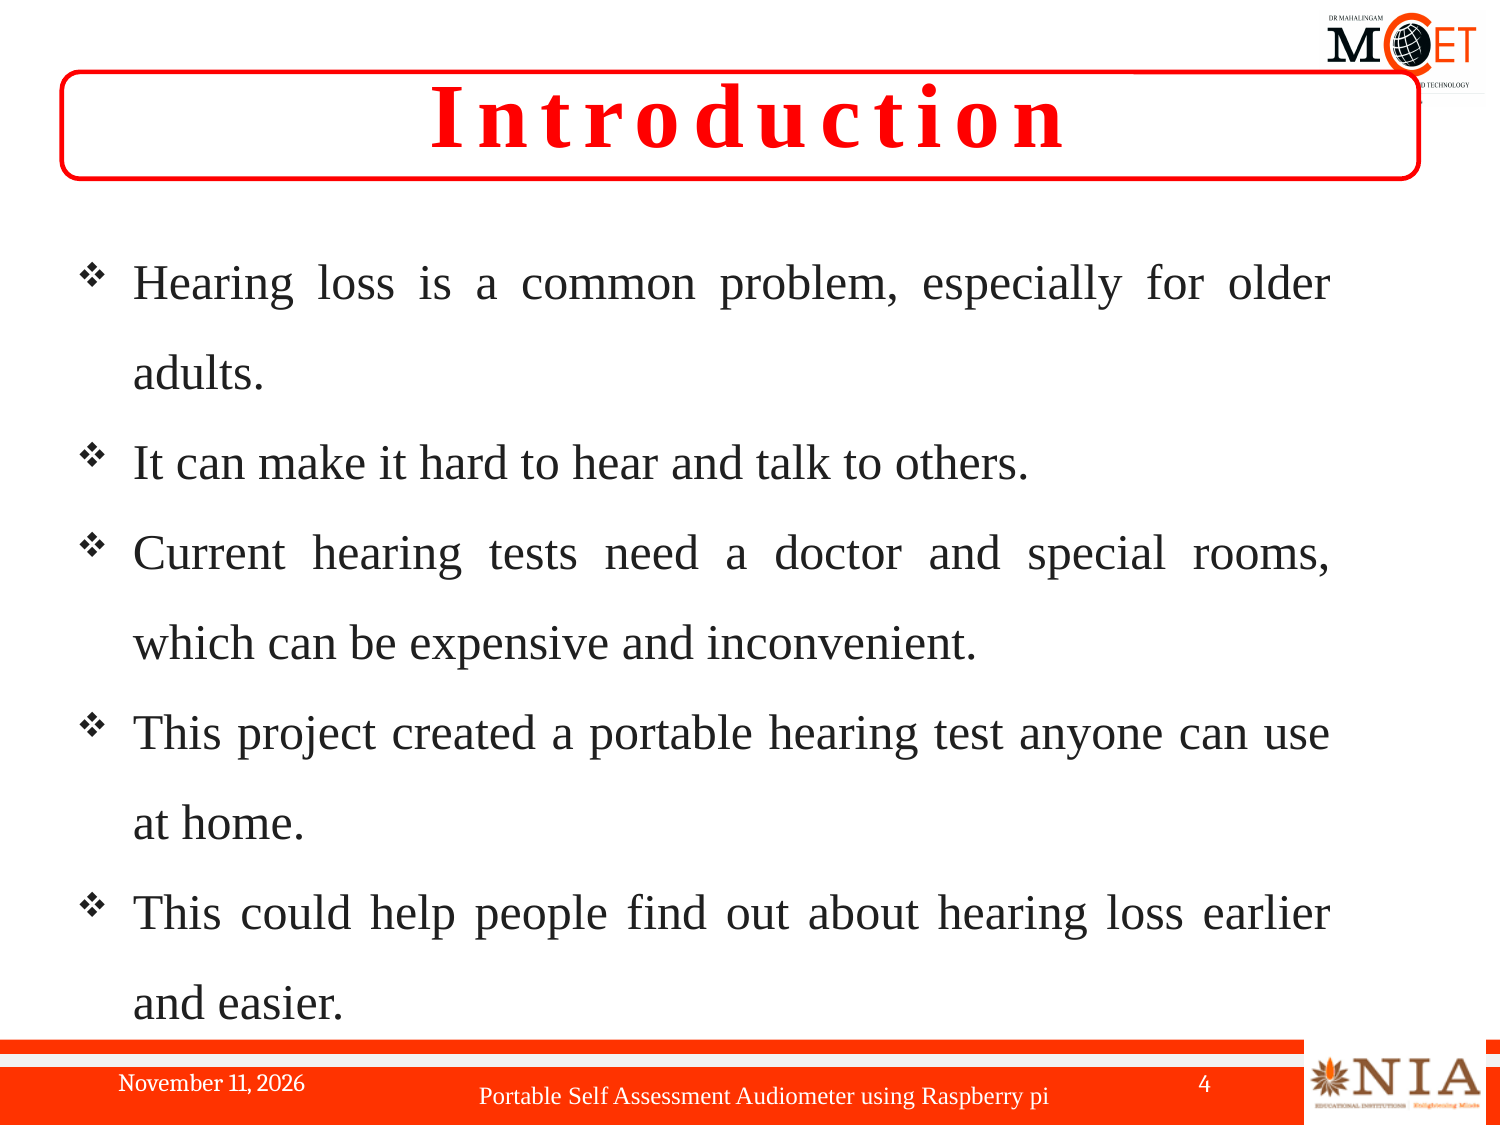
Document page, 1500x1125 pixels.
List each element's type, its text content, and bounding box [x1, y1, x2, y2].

text_box [60, 70, 1420, 163]
picture [1347, 1039, 1486, 1125]
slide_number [103, 1060, 441, 1103]
picture [1319, 10, 1486, 107]
slide_number 4 [1059, 1060, 1226, 1105]
text_box Hearing loss is a common problem, especially for older adults. It can make it hard to hear and talk to others. Current hearing tests need a doctor and special rooms, which can be expensive and inconvenient. This project created a portable hearing test anyone can use at home. This could help people find out about hearing loss earlier and easier. [61, 211, 1347, 1125]
title Introduction [61, 122, 1439, 225]
